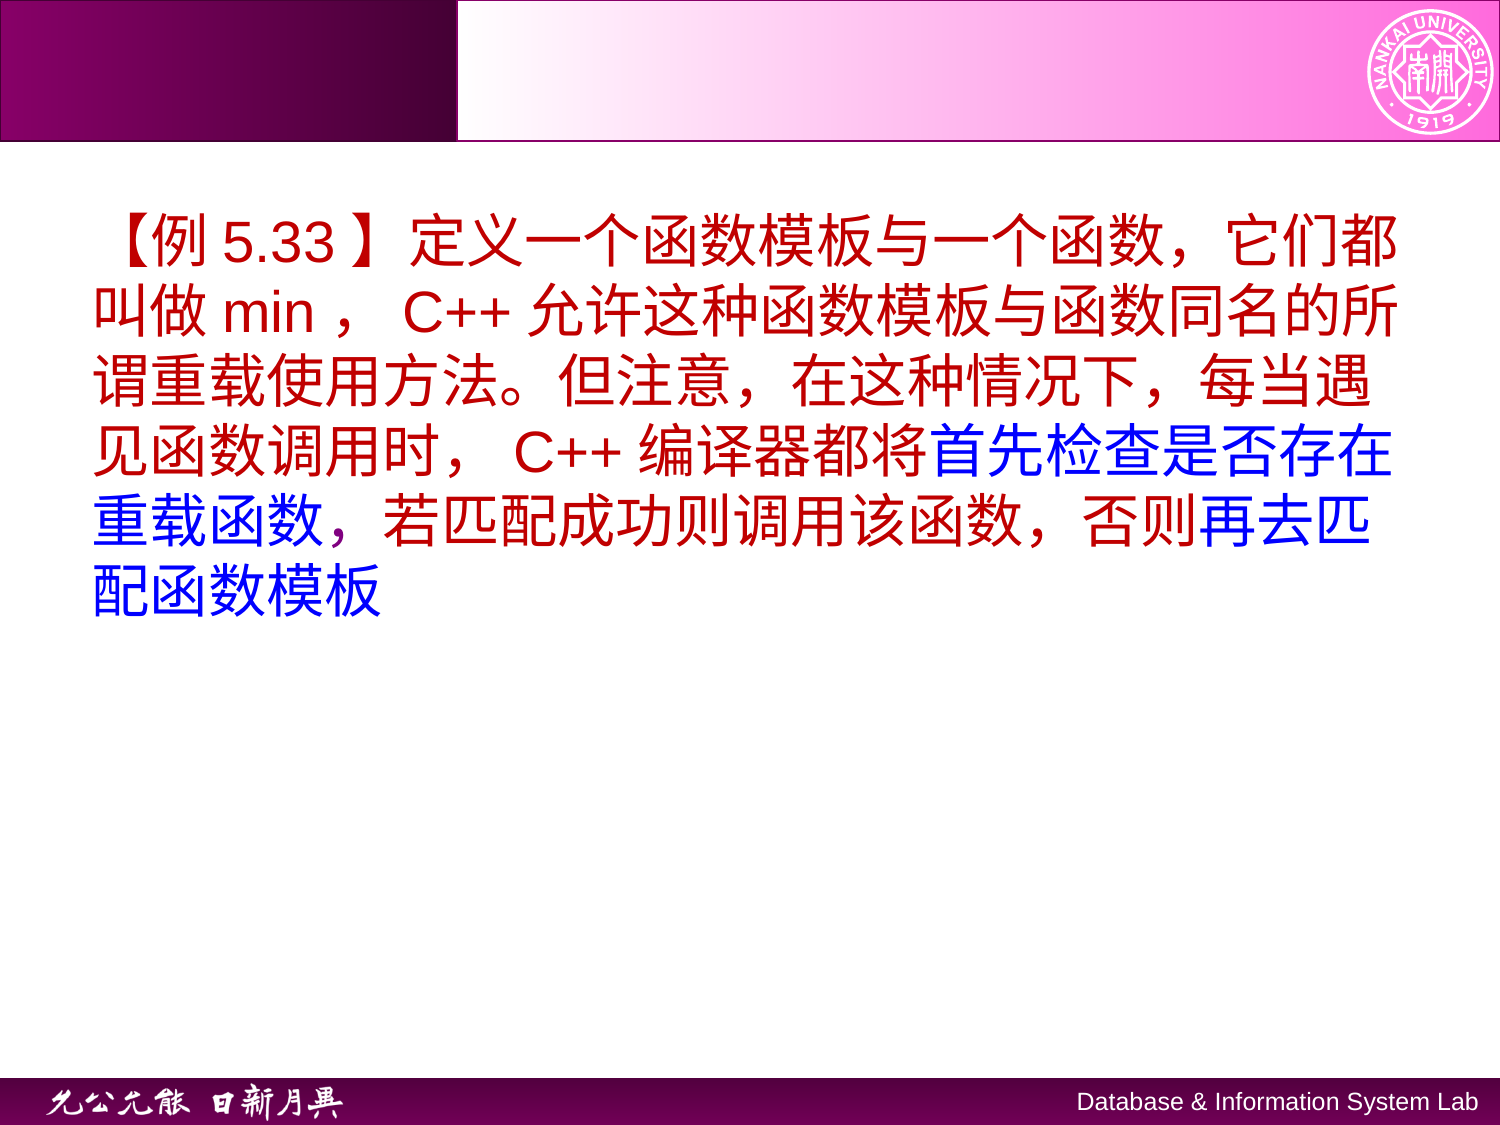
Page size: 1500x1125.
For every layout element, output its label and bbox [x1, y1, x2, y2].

list [76, 196, 1427, 935]
picture [35, 1081, 356, 1122]
